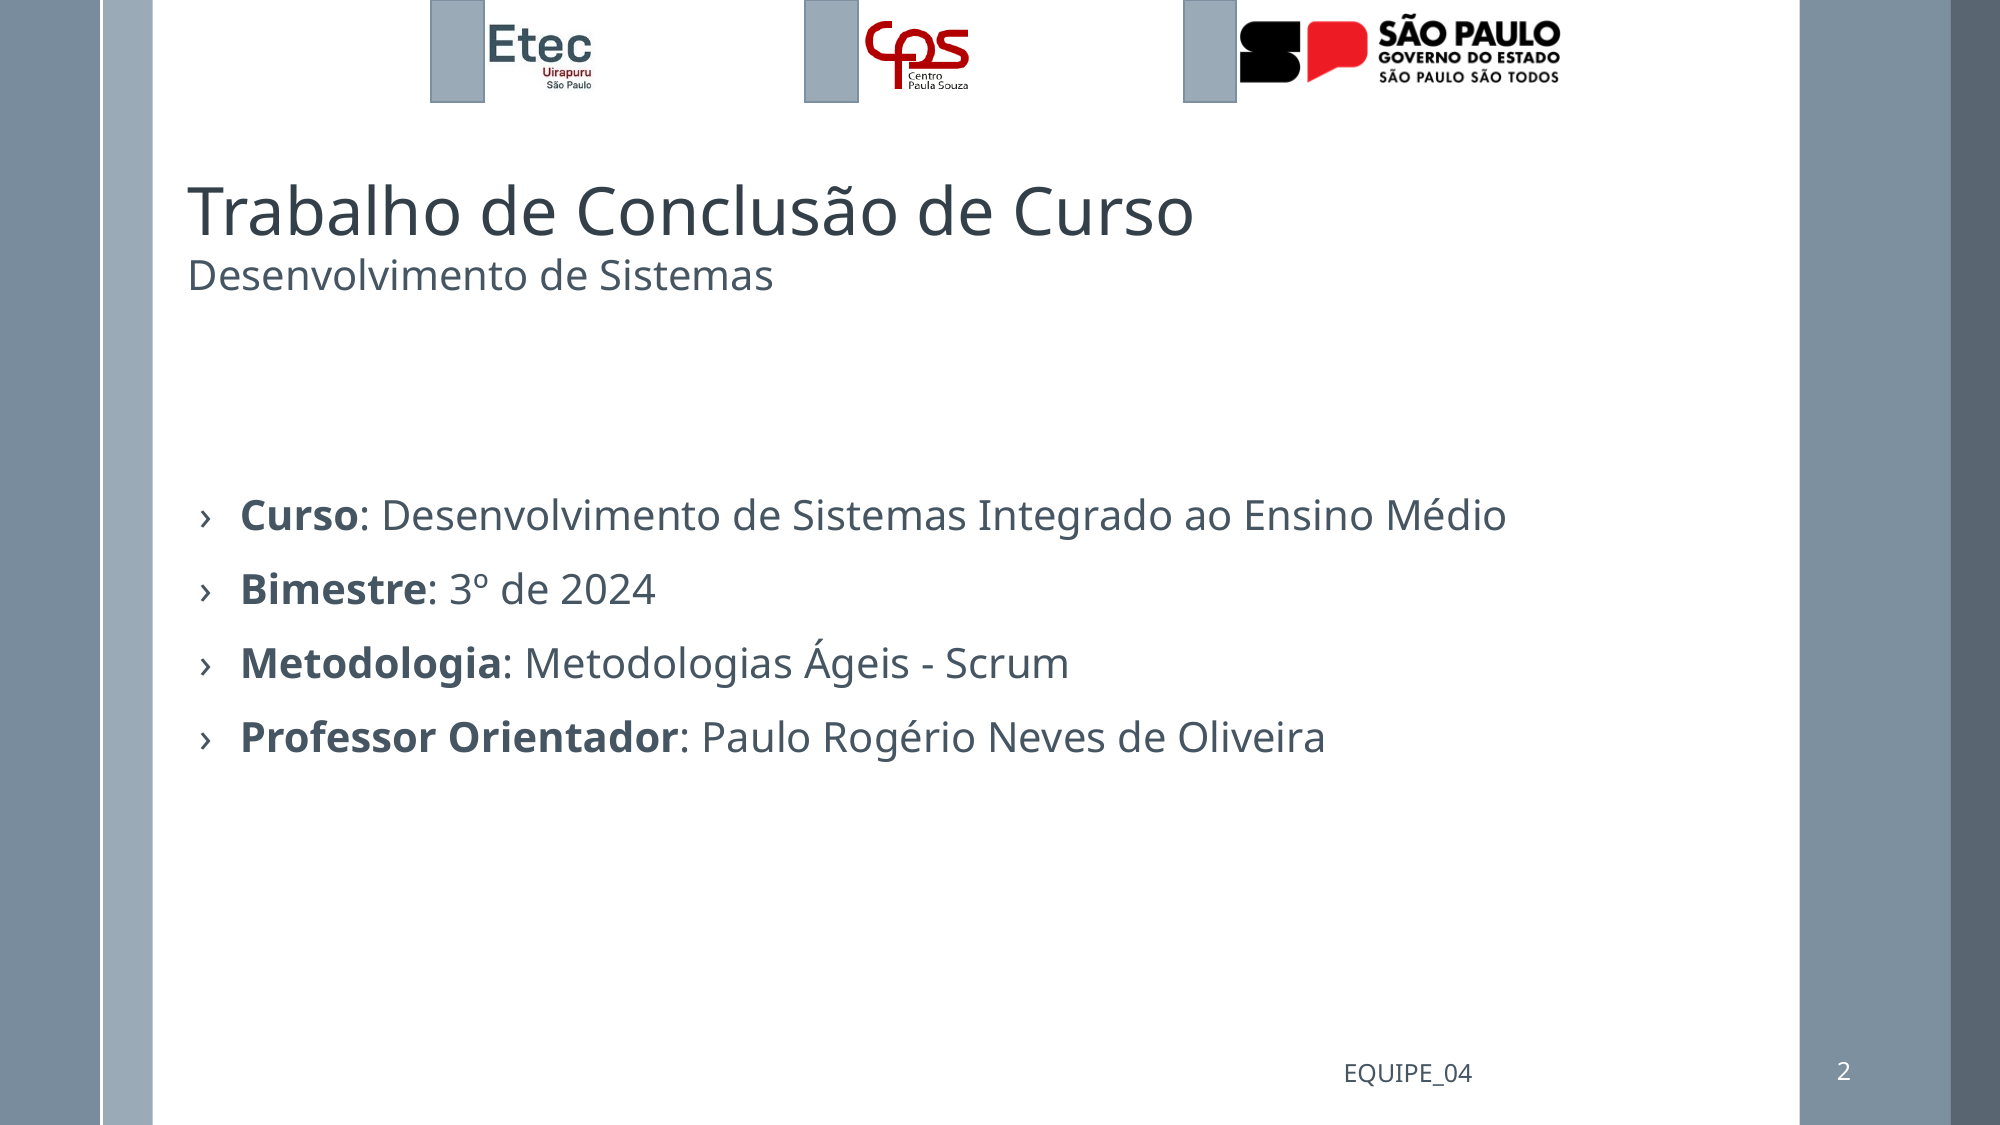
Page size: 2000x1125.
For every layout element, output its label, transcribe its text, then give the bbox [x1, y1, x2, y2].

footer Equipe_04 [1082, 1042, 1734, 1103]
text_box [431, 0, 1566, 102]
slide_number 2 [1766, 1042, 1867, 1103]
text_box Curso: Desenvolvimento de Sistemas Integrado ao Ensino Médio Bimestre: 3º de 2024 Metodologia: Metodologias Ágeis - Scrum Professor Orientador: Paulo Rogério Neves de Oliveira [184, 486, 1543, 799]
subtitle Desenvolvimento de Sistemas [172, 247, 824, 345]
title Trabalho de Conclusão de Curso [172, 137, 1223, 258]
